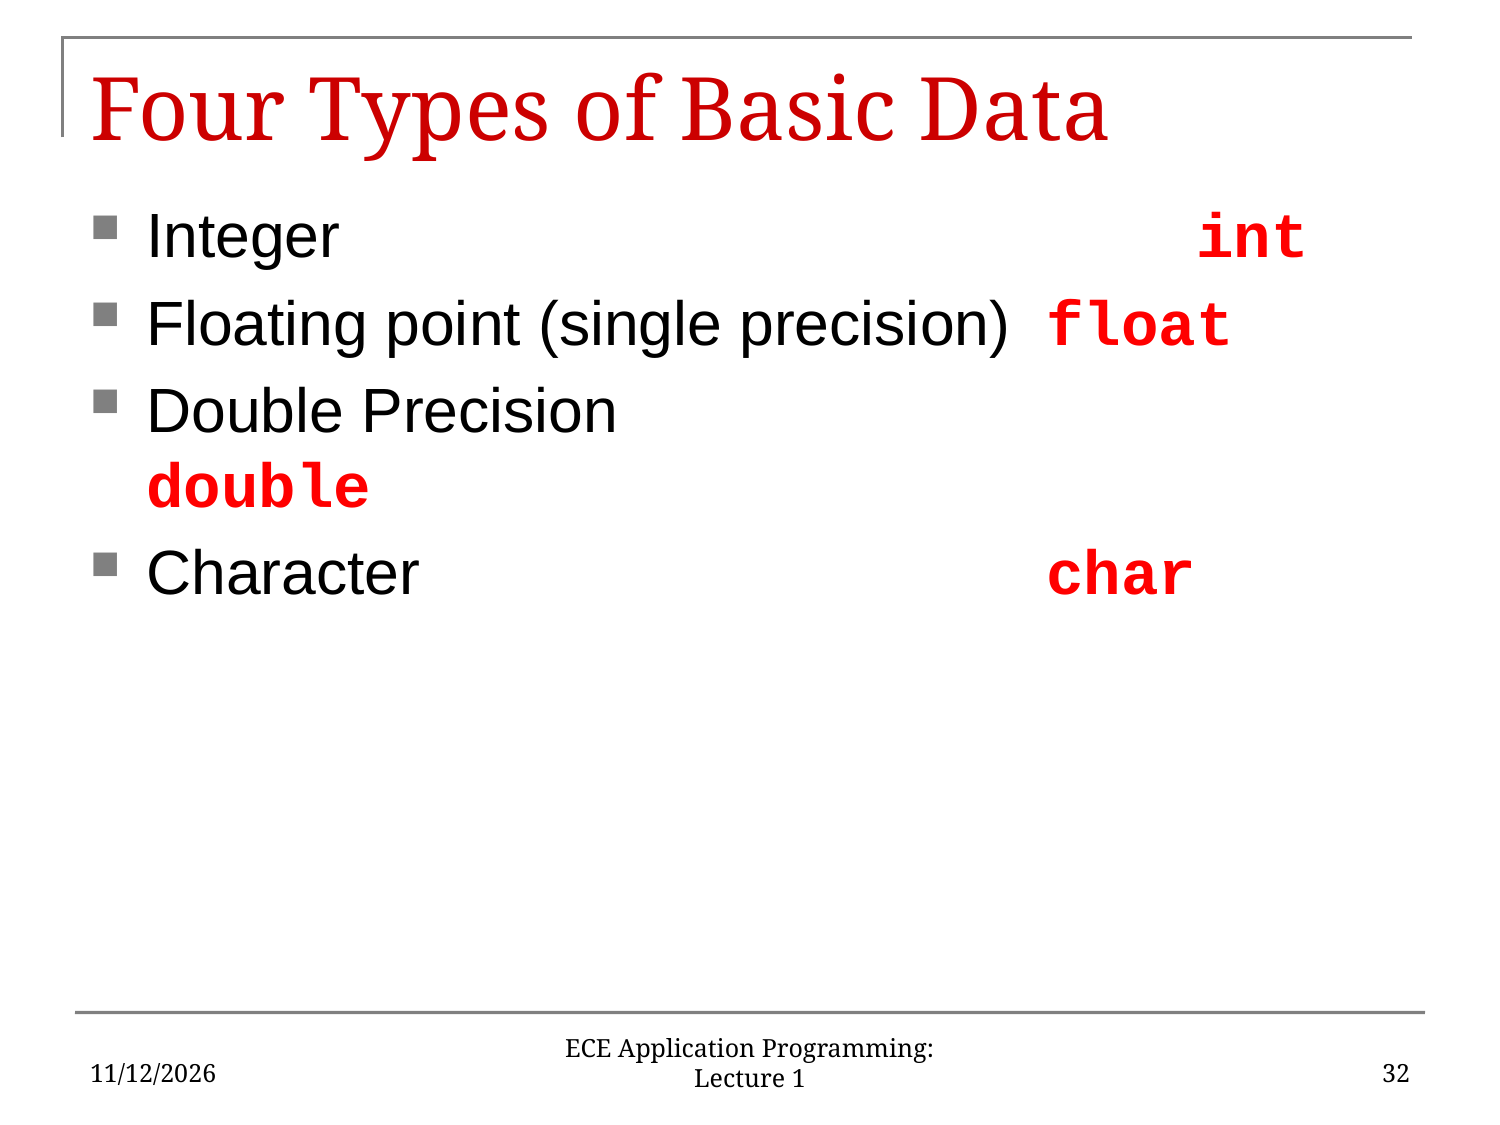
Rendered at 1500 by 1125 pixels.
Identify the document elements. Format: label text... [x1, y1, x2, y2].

list Integer int Floating point (single precision) float Double Precision double Character char [75, 187, 1425, 1006]
slide_number 32 [1074, 1023, 1426, 1100]
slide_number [74, 1023, 426, 1100]
title Four Types of Basic Data [75, 45, 1425, 163]
footer ECE Application Programming: Lecture 1 [512, 1024, 988, 1101]
